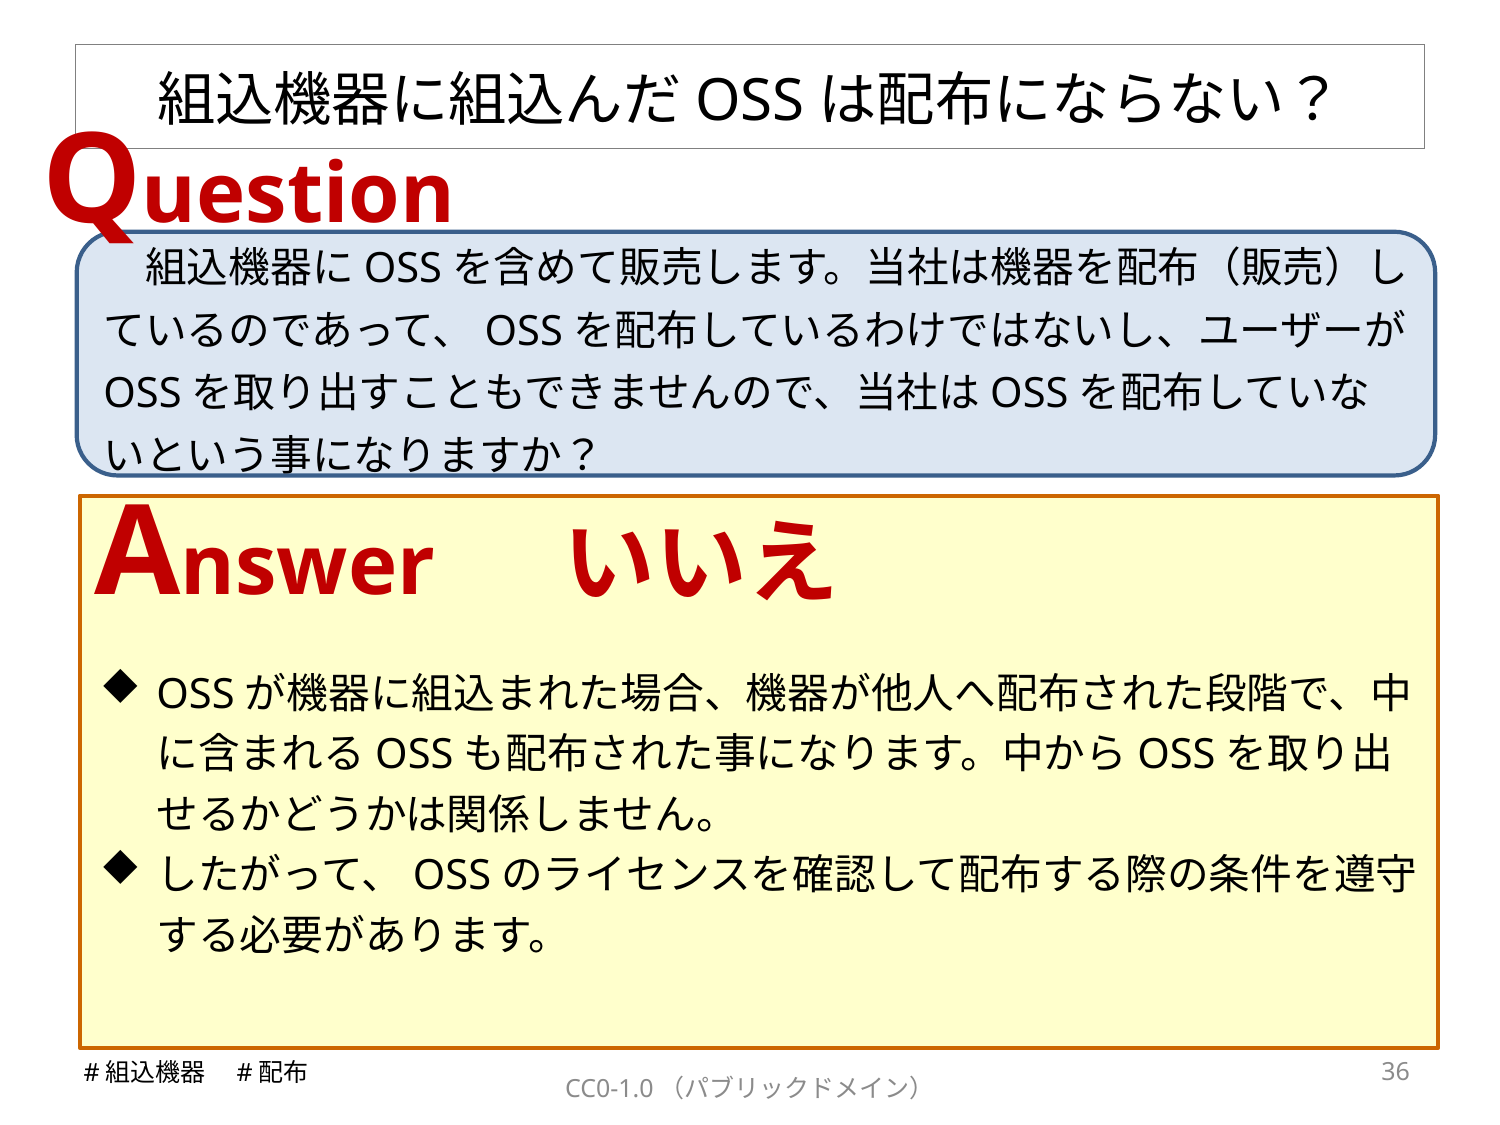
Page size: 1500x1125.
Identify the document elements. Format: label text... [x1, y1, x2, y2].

text_box いいえ [549, 496, 1069, 622]
slide_number 35 [1074, 1042, 1425, 1103]
title 組込機器に組込んだOSSは配布にならない？ [75, 44, 1425, 149]
list OSSが機器に組込まれた場合、機器が他人へ配布された段階で、中に含まれるOSSも配布された事になります。中からOSSを取り出せるかどうかは関係しません。 したがって、OSSのライセンスを確認して配布する際の条件を遵守する必要があります。 [85, 648, 1436, 1048]
footer CC0-1.0（パブリックドメイン） [512, 1057, 988, 1118]
text_box Answer [79, 461, 451, 627]
text_box 組込機器にOSSを含めて販売します。当社は機器を配布（販売）しているのであって、OSSを配布しているわけではないし、ユーザーがOSSを取り出すこともできませんので、当社はOSSを配布していないという事になりますか？ [74, 229, 1438, 478]
text_box [78, 494, 1440, 1050]
text_box Question [27, 89, 471, 255]
text_box #組込機器 #配布 [68, 1048, 324, 1094]
